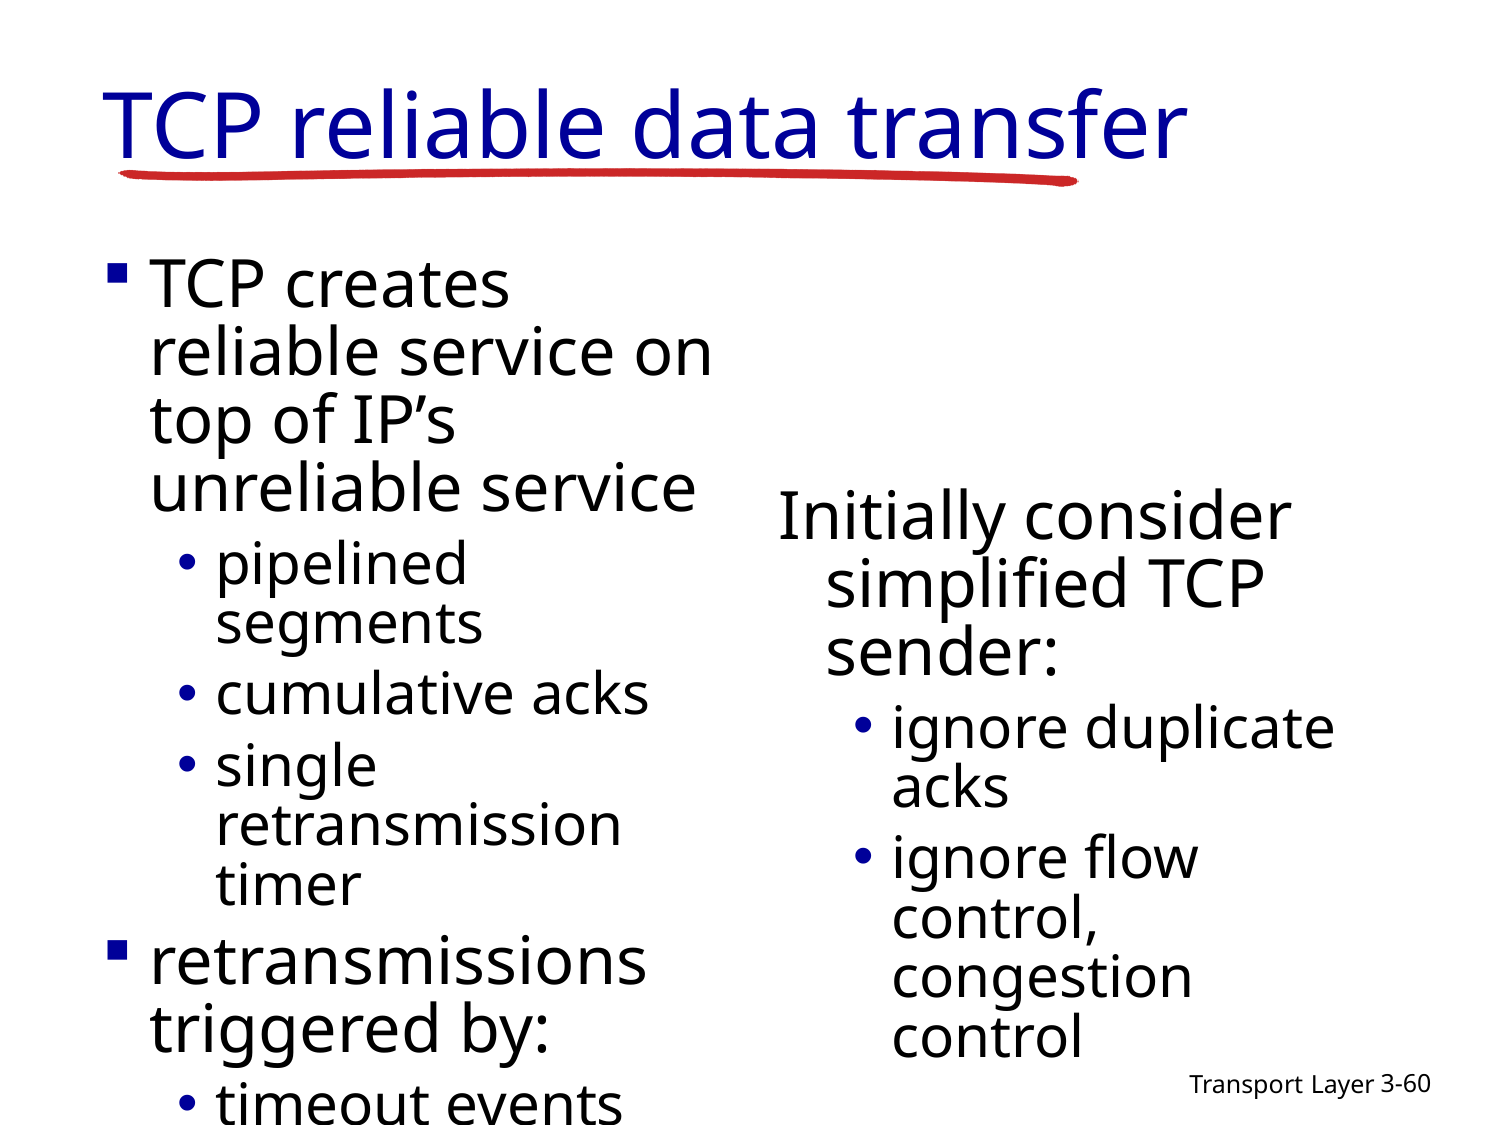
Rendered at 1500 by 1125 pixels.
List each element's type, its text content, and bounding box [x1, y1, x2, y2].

list TCP creates reliable service on top of IP’s unreliable service pipelined segments cumulative acks single retransmission timer retransmissions triggered by: timeout events duplicate acks [87, 246, 756, 1009]
title TCP reliable data transfer [87, 28, 1363, 216]
slide_number 3-60 [1365, 1060, 1477, 1106]
picture [114, 163, 1090, 193]
list Initially consider simplified TCP sender: ignore duplicate acks ignore flow control, congestion control [763, 477, 1409, 826]
footer Transport Layer [914, 1057, 1390, 1105]
